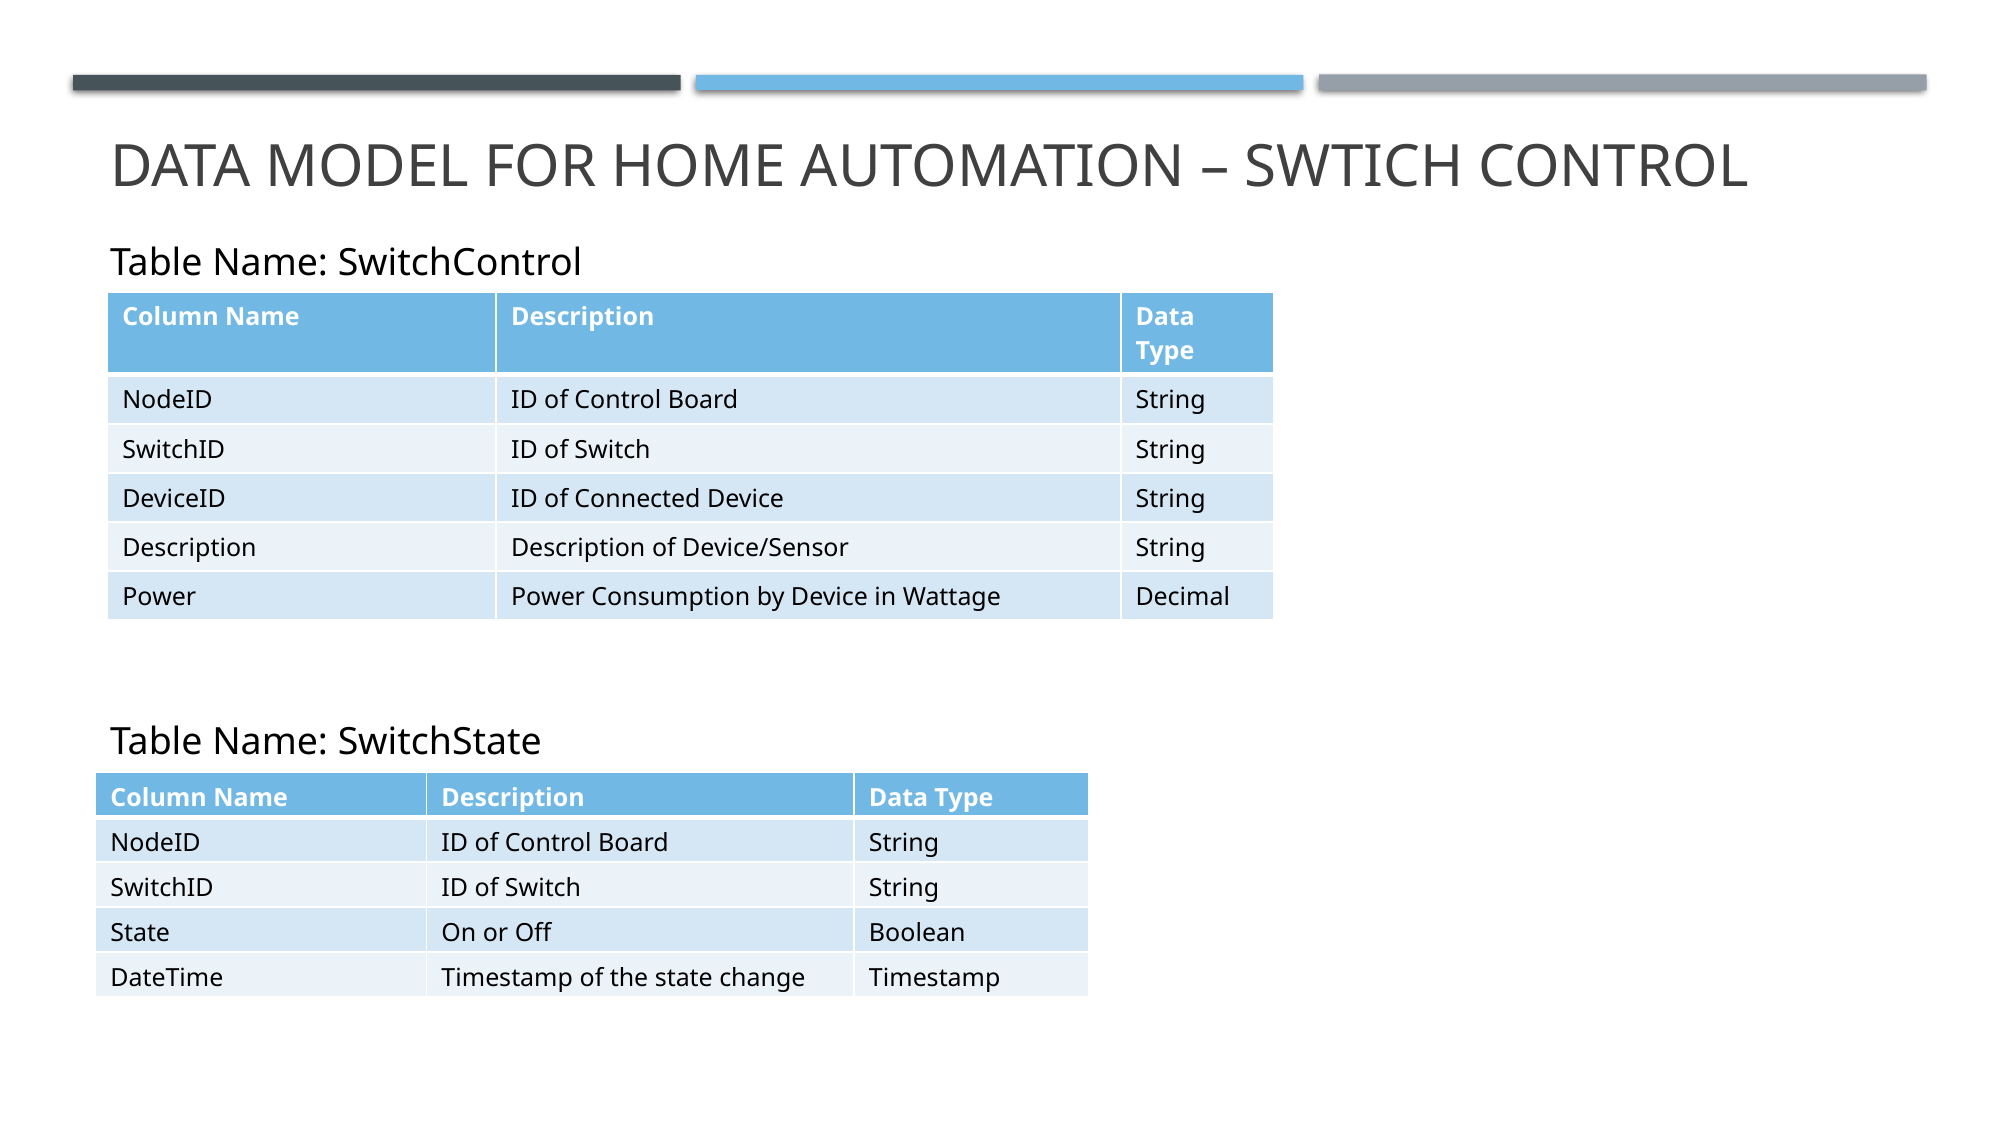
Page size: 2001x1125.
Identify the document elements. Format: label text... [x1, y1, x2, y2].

table_cell String [1122, 474, 1273, 521]
table_cell Description [108, 523, 495, 570]
table_cell SwitchID [96, 863, 426, 906]
text_box Table Name: SwitchState [95, 709, 692, 770]
table_cell Decimal [1122, 572, 1273, 619]
table_cell On or Off [427, 908, 853, 951]
text_box Table Name: SwitchControl [95, 230, 692, 291]
table_cell String [1122, 377, 1273, 423]
table_cell String [855, 820, 1088, 861]
title Data Model for home Automation – Swtich Control [95, 115, 1905, 206]
table_cell Description of Device/Sensor [497, 523, 1120, 570]
table_cell ID of Switch [497, 425, 1120, 472]
table_header Description [427, 773, 853, 815]
table_cell Timestamp of the state change [427, 953, 853, 996]
table_header Column Name [96, 773, 426, 815]
table_cell Boolean [855, 908, 1088, 951]
table_header Description [497, 293, 1120, 372]
table_cell Power Consumption by Device in Wattage [497, 572, 1120, 619]
table_cell DateTime [96, 953, 426, 996]
table_cell ID of Control Board [497, 377, 1120, 423]
table_cell String [1122, 425, 1273, 472]
table_cell DeviceID [108, 474, 495, 521]
table_cell SwitchID [108, 425, 495, 472]
table_cell NodeID [96, 820, 426, 861]
table_cell State [96, 908, 426, 951]
table_cell ID of Switch [427, 863, 853, 906]
table_header Data Type [855, 773, 1088, 815]
table_cell String [855, 863, 1088, 906]
table_cell NodeID [108, 377, 495, 423]
table_cell Power [108, 572, 495, 619]
table_header Data Type [1122, 293, 1273, 372]
table_cell Timestamp [855, 953, 1088, 996]
table_cell String [1122, 523, 1273, 570]
table_cell ID of Control Board [427, 820, 853, 861]
table_header Column Name [108, 293, 495, 372]
table_cell ID of Connected Device [497, 474, 1120, 521]
